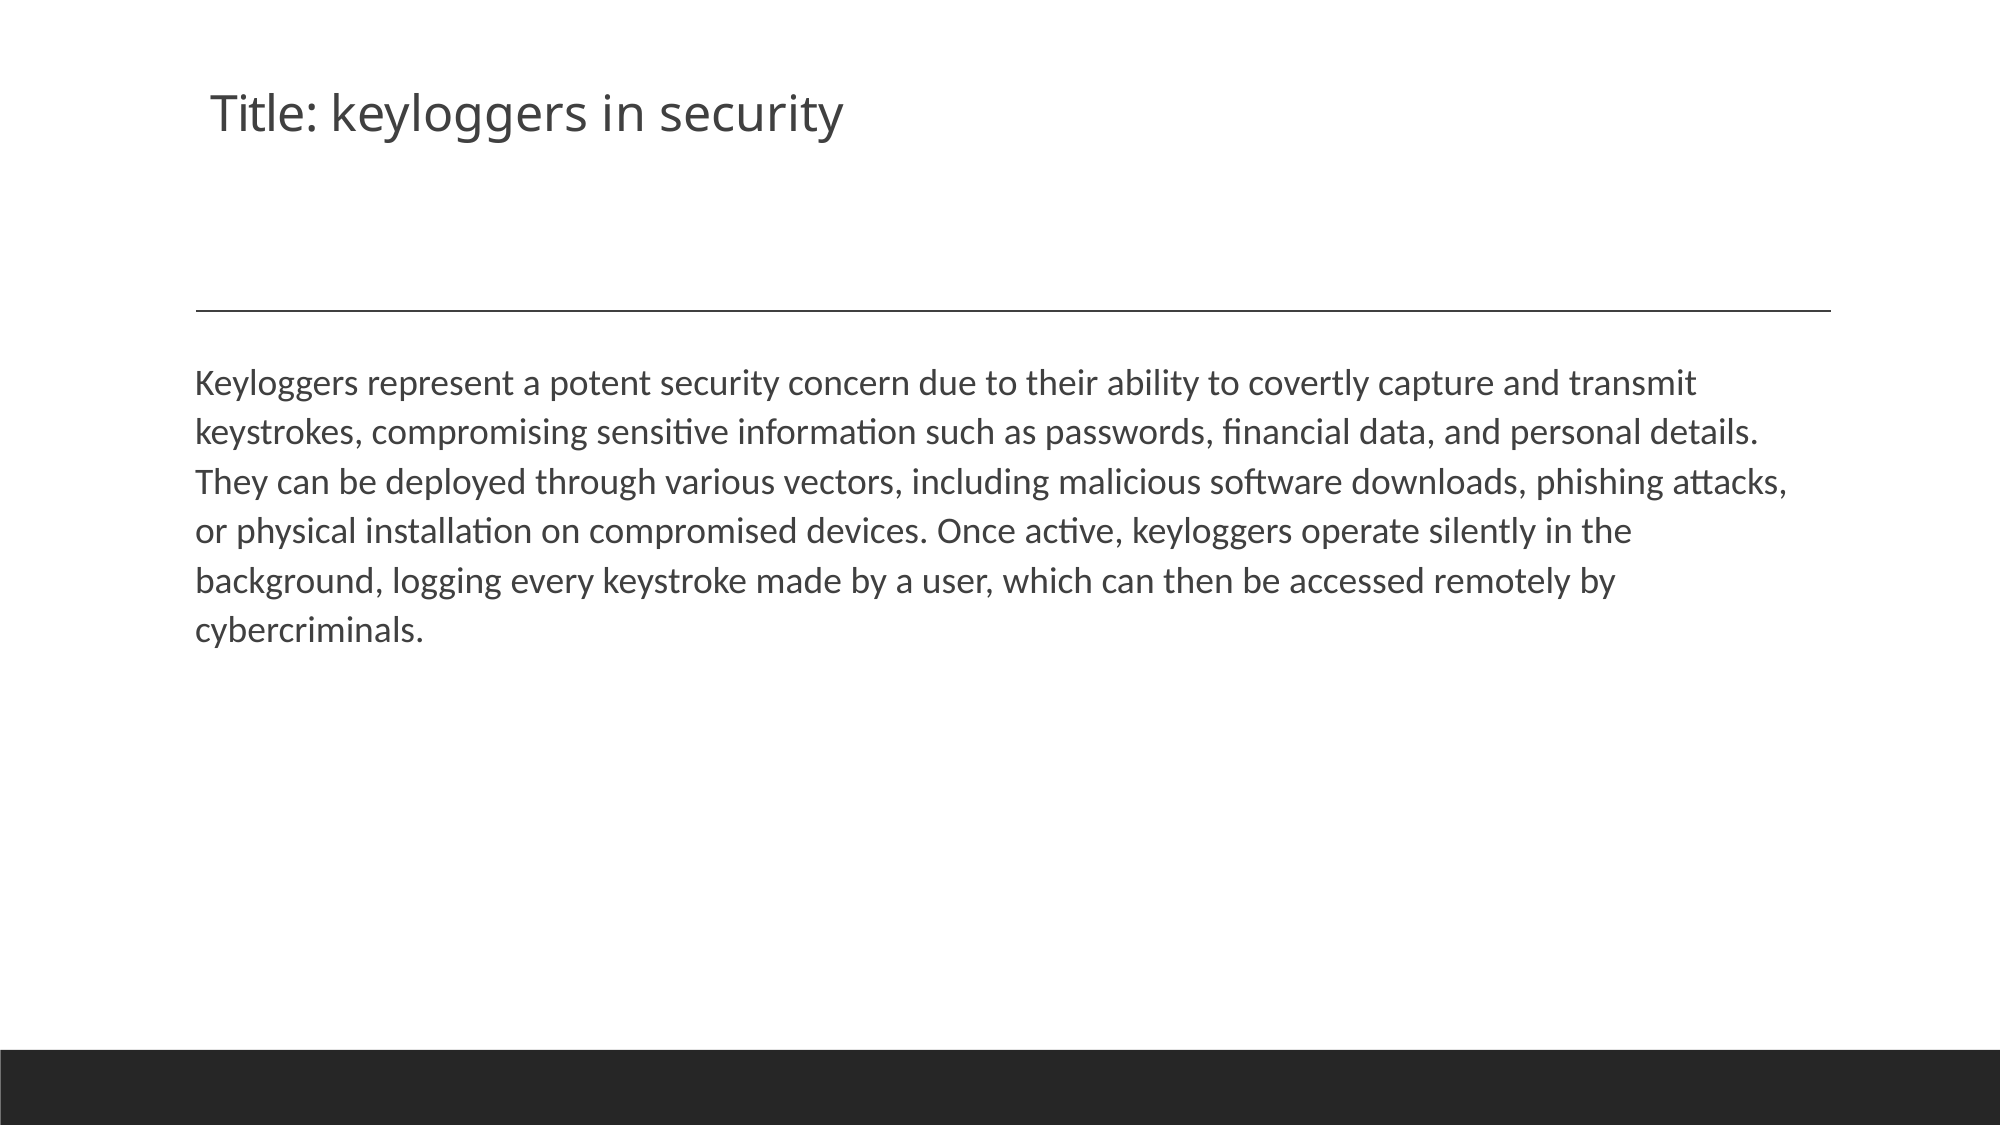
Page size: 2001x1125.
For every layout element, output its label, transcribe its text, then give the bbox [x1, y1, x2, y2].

title Title: keyloggers in security [195, 41, 1830, 150]
list Keyloggers represent a potent security concern due to their ability to covertly capture and transmit keystrokes, compromising sensitive information such as passwords, financial data, and personal details. They can be deployed through various vectors, including malicious software downloads, phishing attacks, or physical installation on compromised devices. Once active, keyloggers operate silently in the background, logging every keystroke made by a user, which can then be accessed remotely by cybercriminals. [180, 345, 1830, 963]
